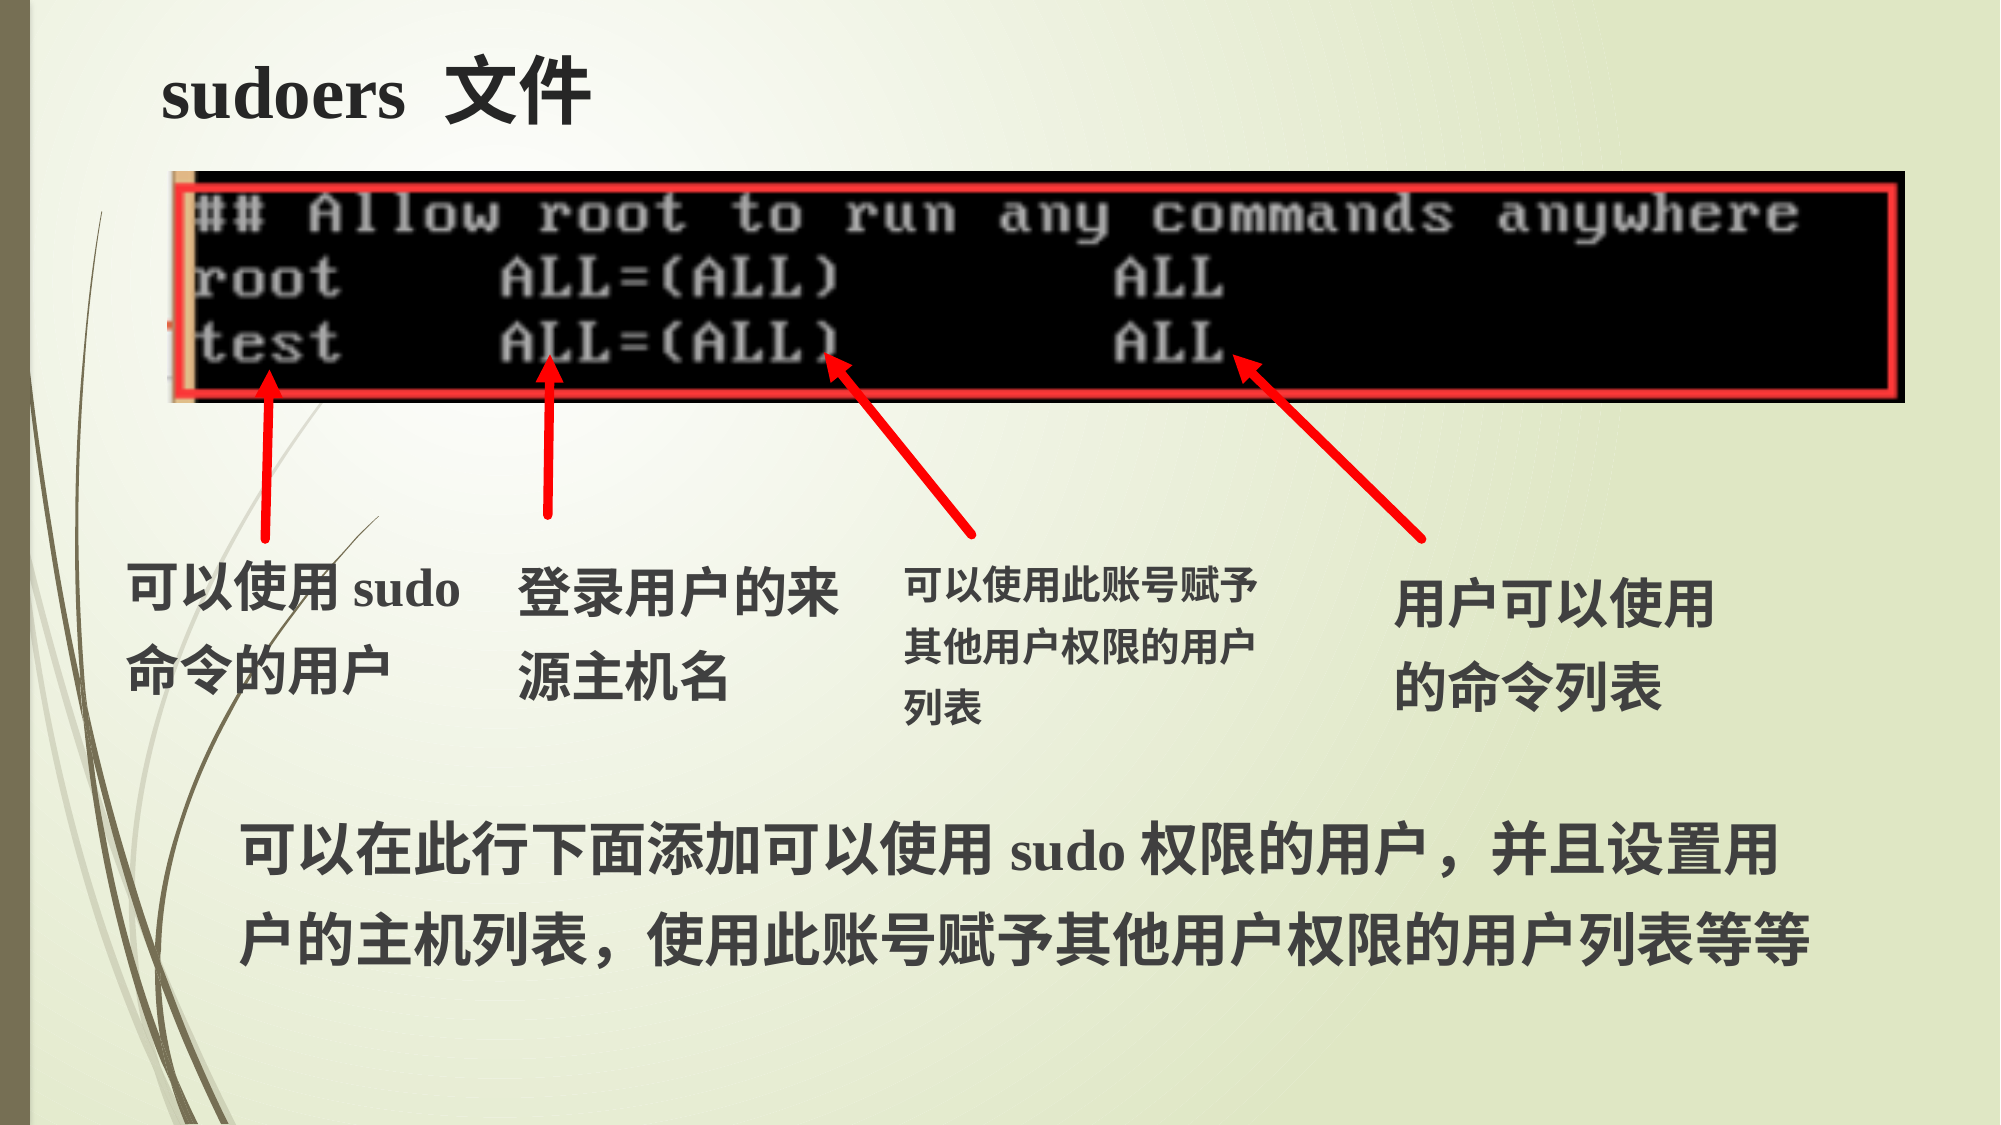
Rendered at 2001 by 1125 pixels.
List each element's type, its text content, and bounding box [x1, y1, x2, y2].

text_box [264, 369, 270, 540]
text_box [1232, 354, 1422, 540]
text_box 可以在此行下面添加可以使用sudo权限的用户，并且设置用户的主机列表，使用此账号赋予其他用户权限的用户列表等等 [223, 783, 1835, 1125]
text_box 用户可以使用的命令列表 [1378, 542, 1777, 727]
title sudoers 文件 [146, 35, 1882, 163]
text_box 登录用户的来源主机名 [502, 531, 888, 716]
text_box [547, 354, 551, 516]
picture [167, 171, 1905, 403]
list 可以使用sudo命令的用户 [110, 525, 509, 709]
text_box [823, 351, 972, 535]
text_box 可以使用此账号赋予其他用户权限的用户列表 [888, 537, 1314, 740]
